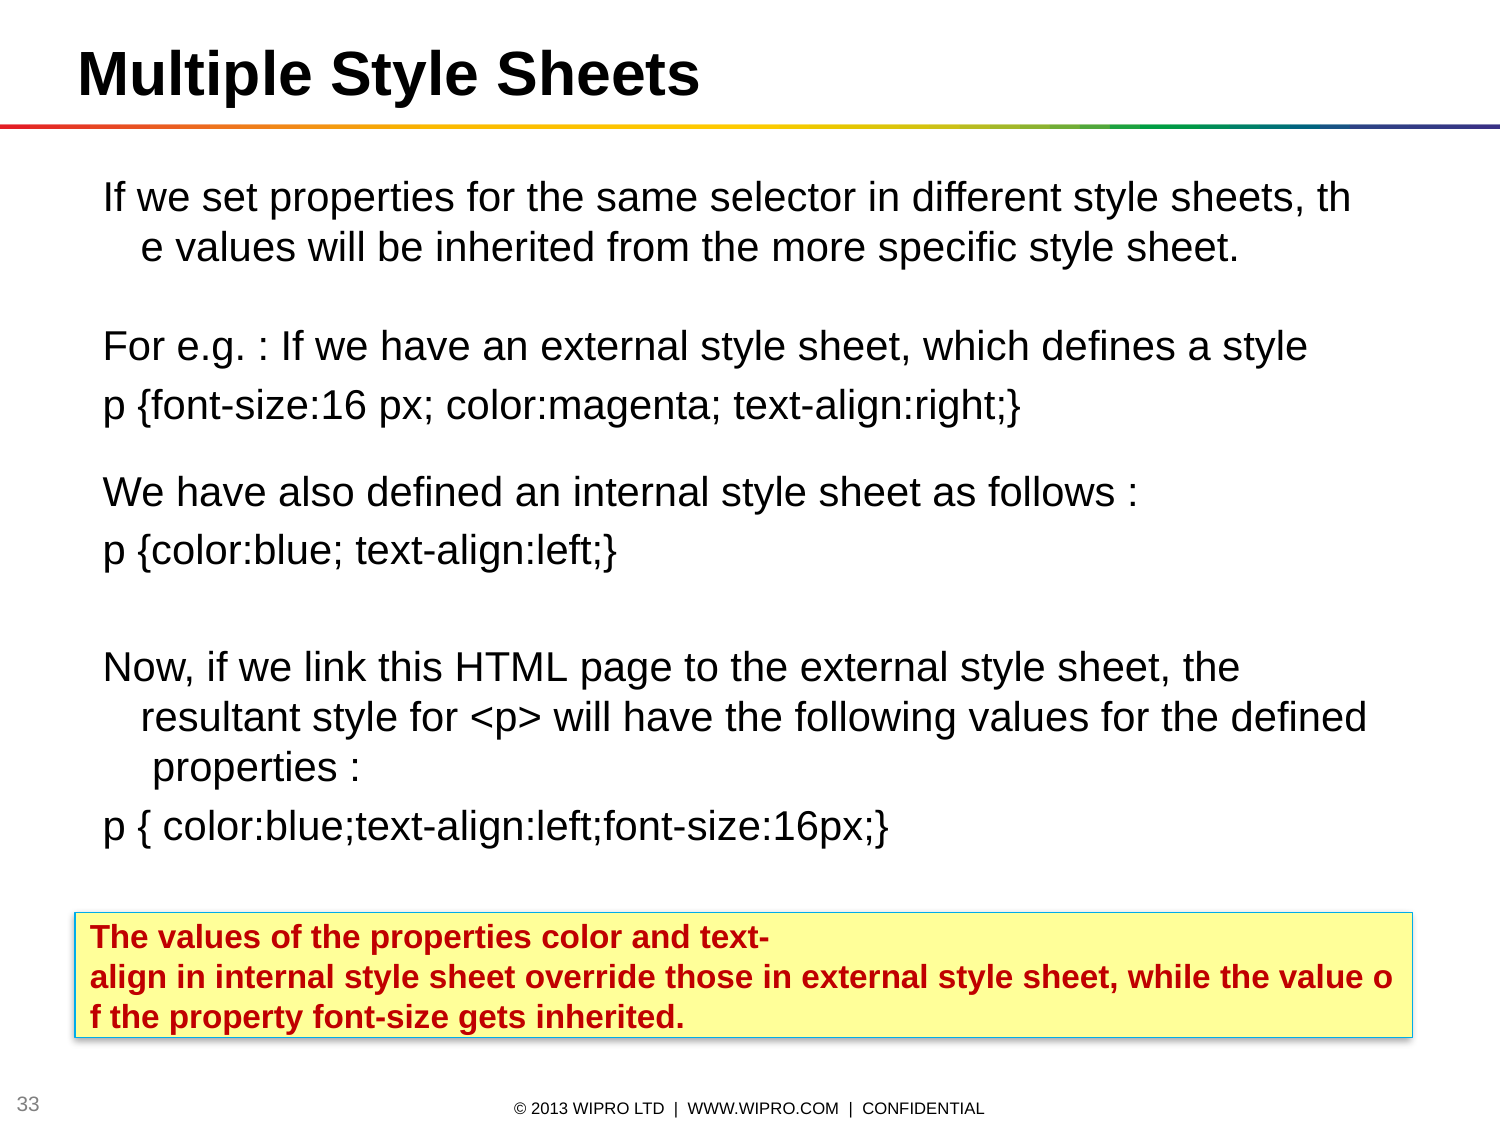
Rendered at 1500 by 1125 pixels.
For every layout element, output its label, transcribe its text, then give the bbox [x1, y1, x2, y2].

text_box The values of the properties color and text-align in internal style sheet override those in external style sheet, while the value of the property font-size gets inherited. [74, 912, 1413, 1038]
list If we set properties for the same selector in different style sheets, the values will be inherited from the more specific style sheet. For e.g. : If we have an external style sheet, which defines a style p {font-size:16 px; color:magenta; text-align:right;} We have also defined an internal style sheet as follows : p {color:blue; text-align:left;} Now, if we link this HTML page to the external style sheet, the resultant style for <p> will have the following values for the defined properties : p { color:blue;text-align:left;font-size:16px;} [87, 162, 1388, 910]
title Multiple Style Sheets [62, 24, 1413, 116]
